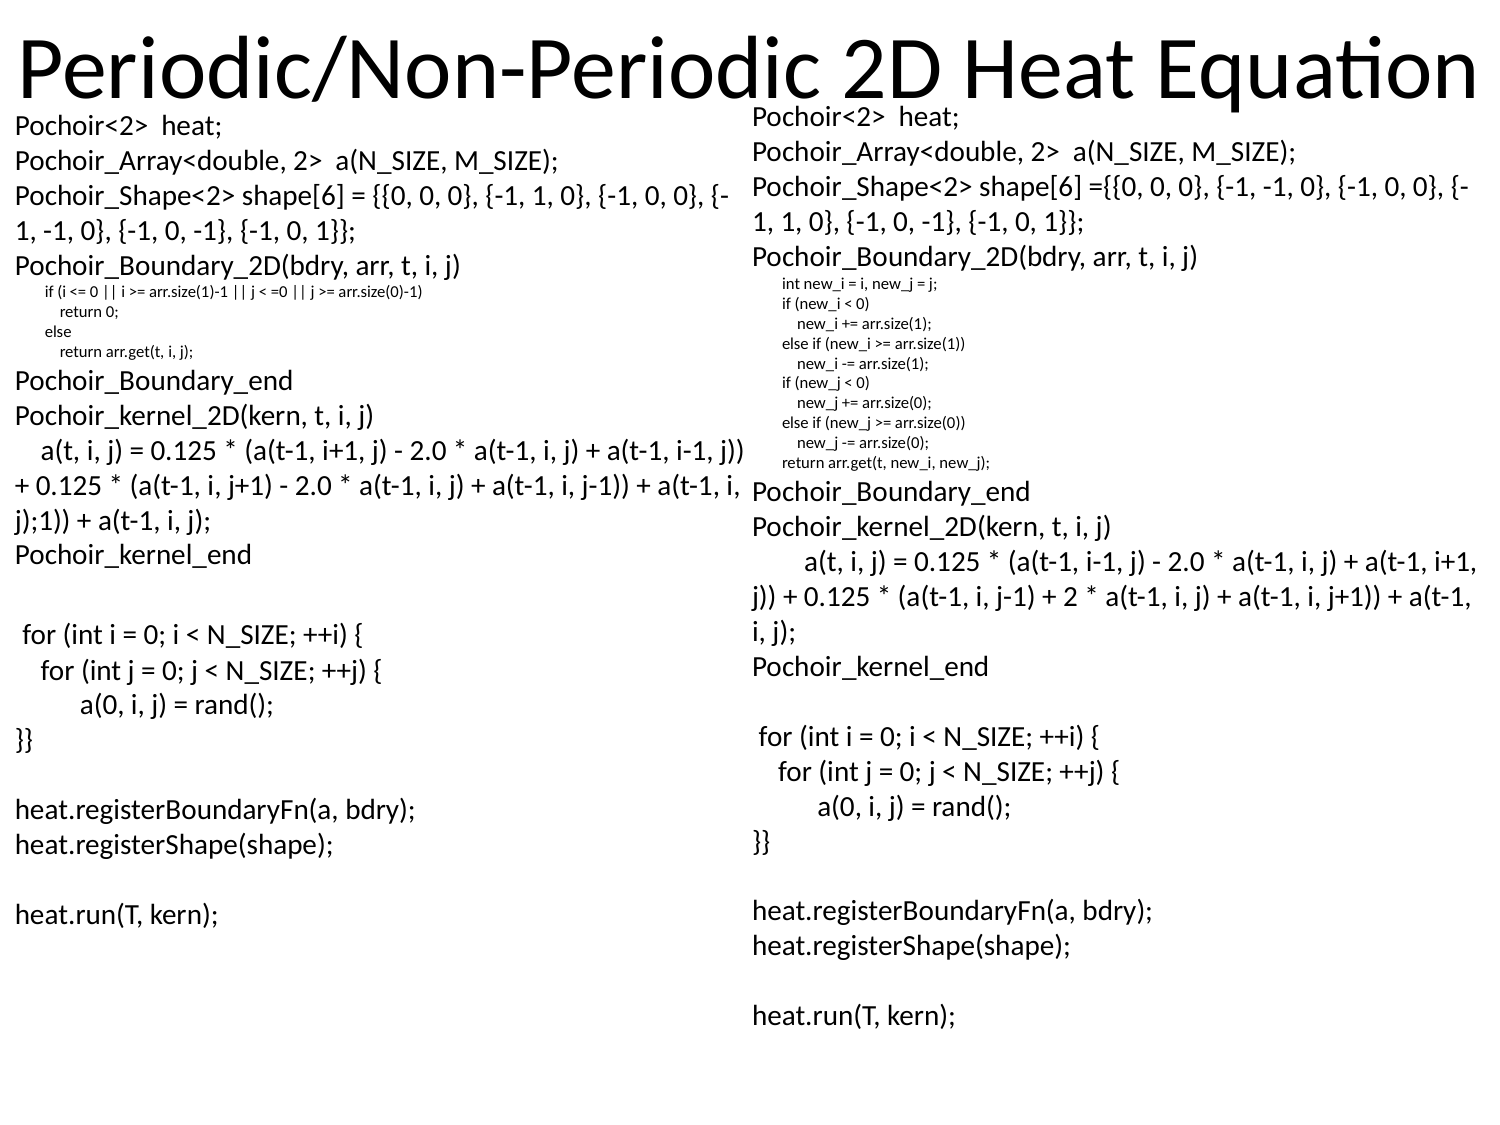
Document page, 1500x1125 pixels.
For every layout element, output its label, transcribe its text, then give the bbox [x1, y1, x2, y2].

title Periodic/Non-Periodic 2D Heat Equation [0, 0, 1500, 99]
text_box Pochoir<2> heat; Pochoir_Array<double, 2> a(N_SIZE, M_SIZE); Pochoir_Shape<2> shape[6] = {{0, 0, 0}, {-1, 1, 0}, {-1, 0, 0}, {-1, -1, 0}, {-1, 0, -1}, {-1, 0, 1}}; Pochoir_Boundary_2D(bdry, arr, t, i, j) if (i <= 0 || i >= arr.size(1)-1 || j < =0 || j >= arr.size(0)-1) return 0; else return arr.get(t, i, j); Pochoir_Boundary_end Pochoir_kernel_2D(kern, t, i, j) a(t, i, j) = 0.125 * (a(t-1, i+1, j) - 2.0 * a(t-1, i, j) + a(t-1, i-1, j)) + 0.125 * (a(t-1, i, j+1) - 2.0 * a(t-1, i, j) + a(t-1, i, j-1)) + a(t-1, i, j);1)) + a(t-1, i, j); Pochoir_kernel_end for (int i = 0; i < N_SIZE; ++i) { for (int j = 0; j < N_SIZE; ++j) { a(0, i, j) = rand(); }} heat.registerBoundaryFn(a, bdry); heat.registerShape(shape); heat.run(T, kern); [0, 99, 737, 938]
text_box Pochoir<2> heat; Pochoir_Array<double, 2> a(N_SIZE, M_SIZE); Pochoir_Shape<2> shape[6] ={{0, 0, 0}, {-1, -1, 0}, {-1, 0, 0}, {-1, 1, 0}, {-1, 0, -1}, {-1, 0, 1}}; Pochoir_Boundary_2D(bdry, arr, t, i, j) int new_i = i, new_j = j; if (new_i < 0) new_i += arr.size(1); else if (new_i >= arr.size(1)) new_i -= arr.size(1); if (new_j < 0) new_j += arr.size(0); else if (new_j >= arr.size(0)) new_j -= arr.size(0); return arr.get(t, new_i, new_j); Pochoir_Boundary_end Pochoir_kernel_2D(kern, t, i, j) a(t, i, j) = 0.125 * (a(t-1, i-1, j) - 2.0 * a(t-1, i, j) + a(t-1, i+1, j)) + 0.125 * (a(t-1, i, j-1) + 2 * a(t-1, i, j) + a(t-1, i, j+1)) + a(t-1, i, j); Pochoir_kernel_end for (int i = 0; i < N_SIZE; ++i) { for (int j = 0; j < N_SIZE; ++j) { a(0, i, j) = rand(); }} heat.registerBoundaryFn(a, bdry); heat.registerShape(shape); heat.run(T, kern); [737, 90, 1500, 1039]
